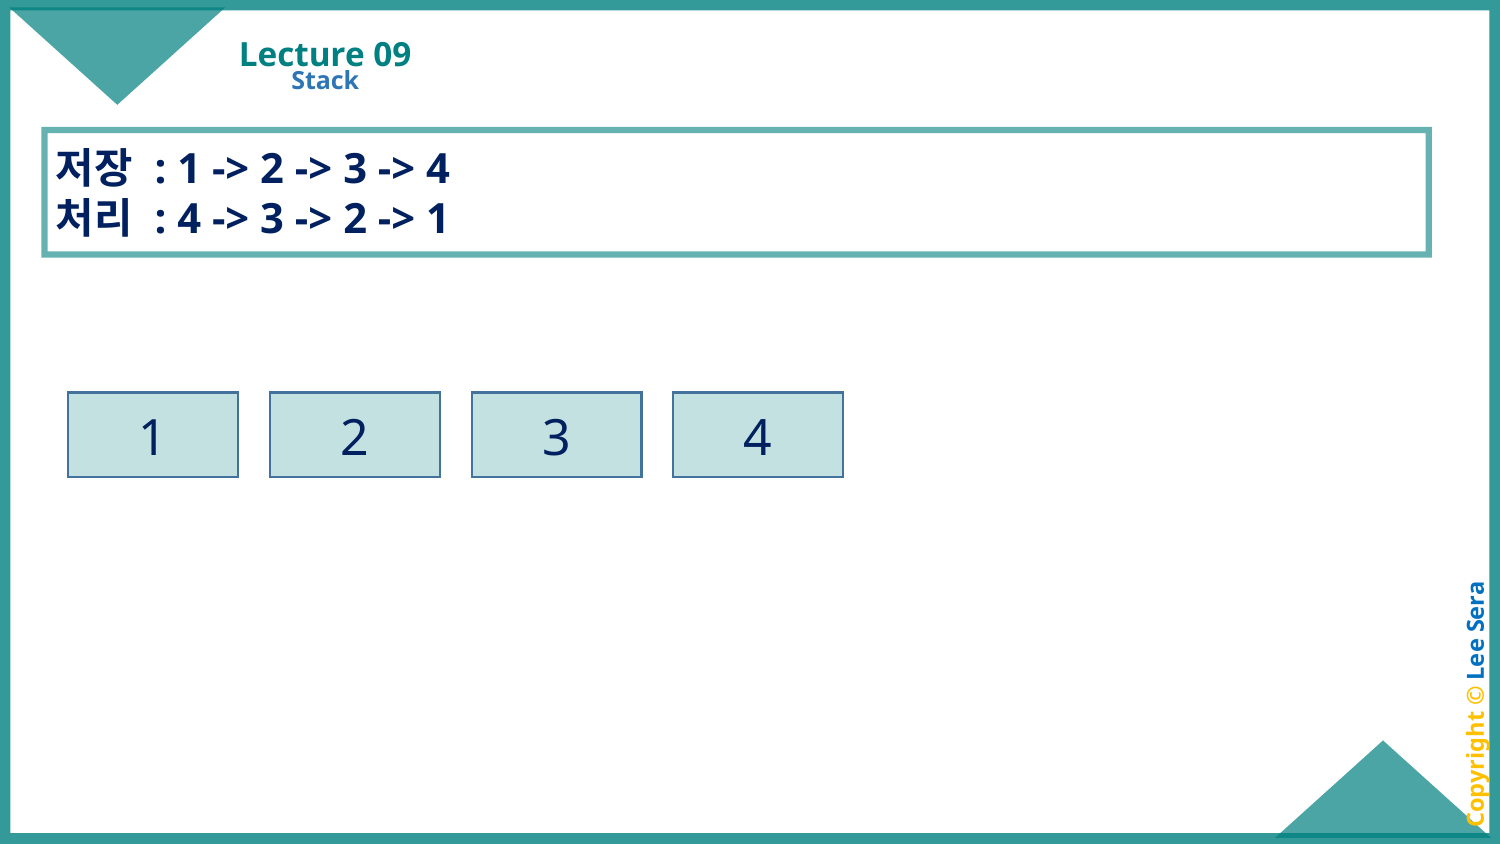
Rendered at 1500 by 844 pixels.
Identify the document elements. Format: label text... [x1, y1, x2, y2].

text_box 3 [471, 391, 643, 478]
text_box [1272, 739, 1458, 839]
text_box 1 [67, 391, 239, 478]
text_box 4 [672, 391, 844, 478]
text_box 저장 : 1 -> 2 -> 3 -> 4 처리 : 4 -> 3 -> 2 -> 1 [43, 129, 1430, 256]
title Lecture 09 [210, 8, 440, 62]
subtitle Stack [165, 62, 485, 113]
text_box [6, 6, 228, 107]
text_box [0, 0, 1500, 844]
text_box Copyright © Lee Sera [1458, 565, 1496, 844]
text_box 2 [269, 391, 441, 478]
